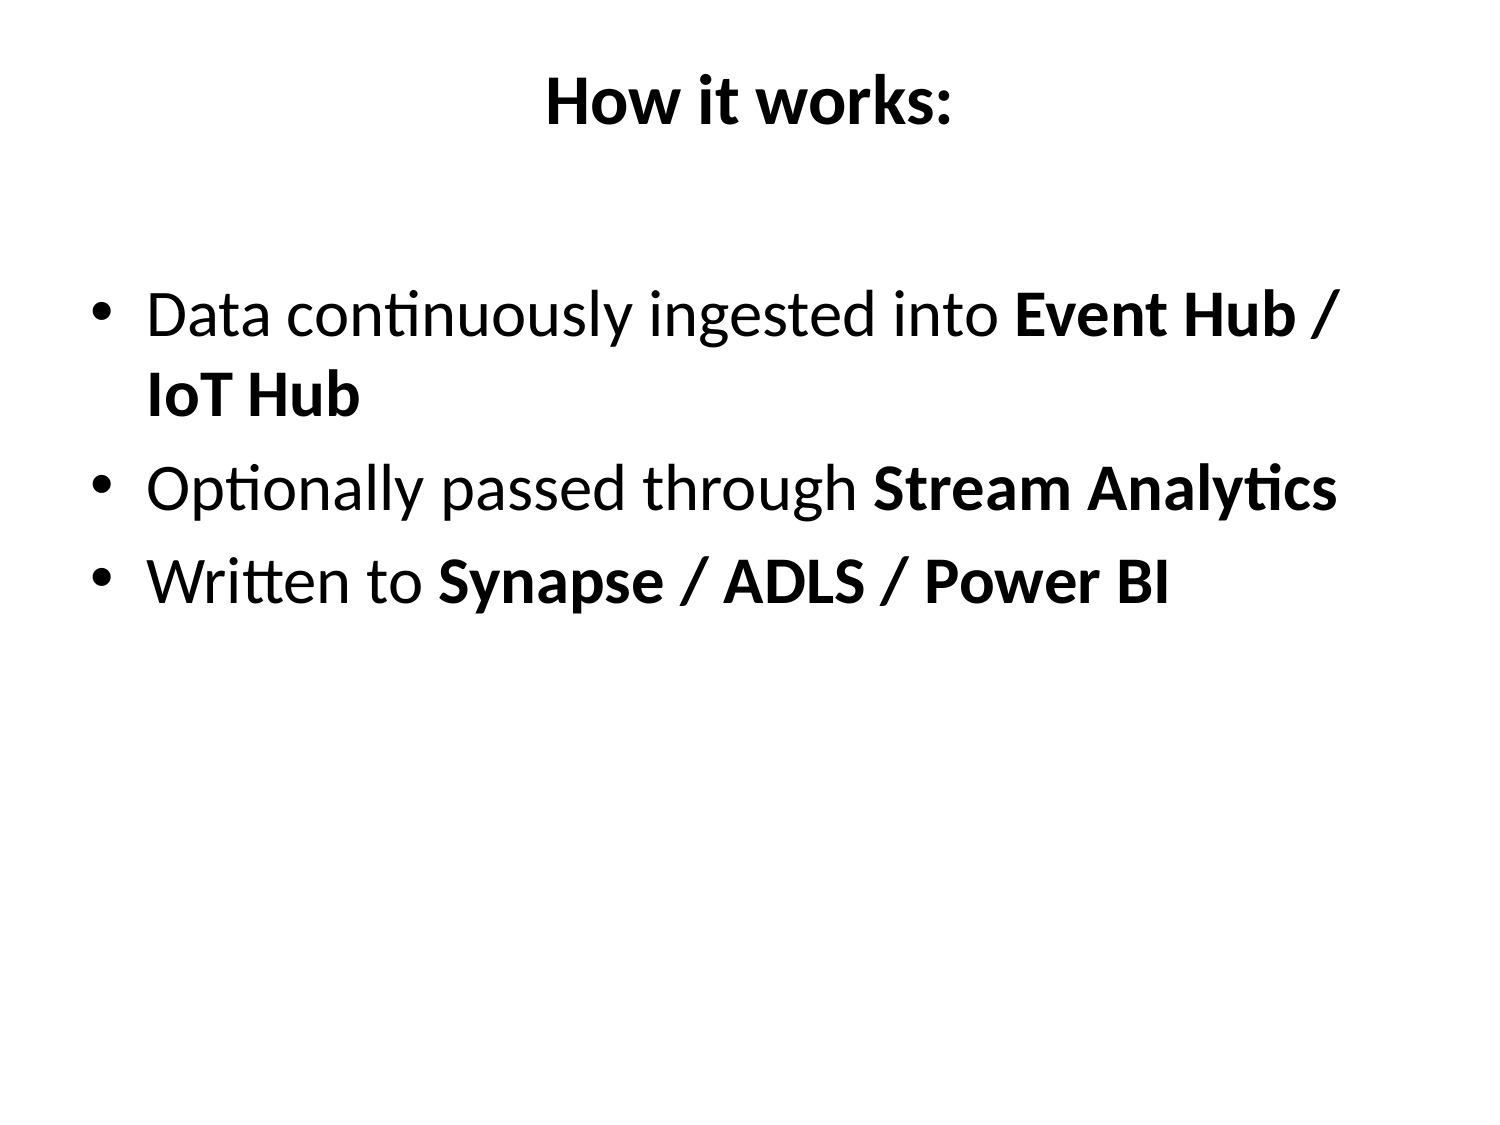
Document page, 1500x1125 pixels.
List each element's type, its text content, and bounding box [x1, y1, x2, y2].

title How it works: [75, 45, 1425, 233]
list Data continuously ingested into Event Hub / IoT Hub Optionally passed through Stream Analytics Written to Synapse / ADLS / Power BI [75, 262, 1425, 1005]
